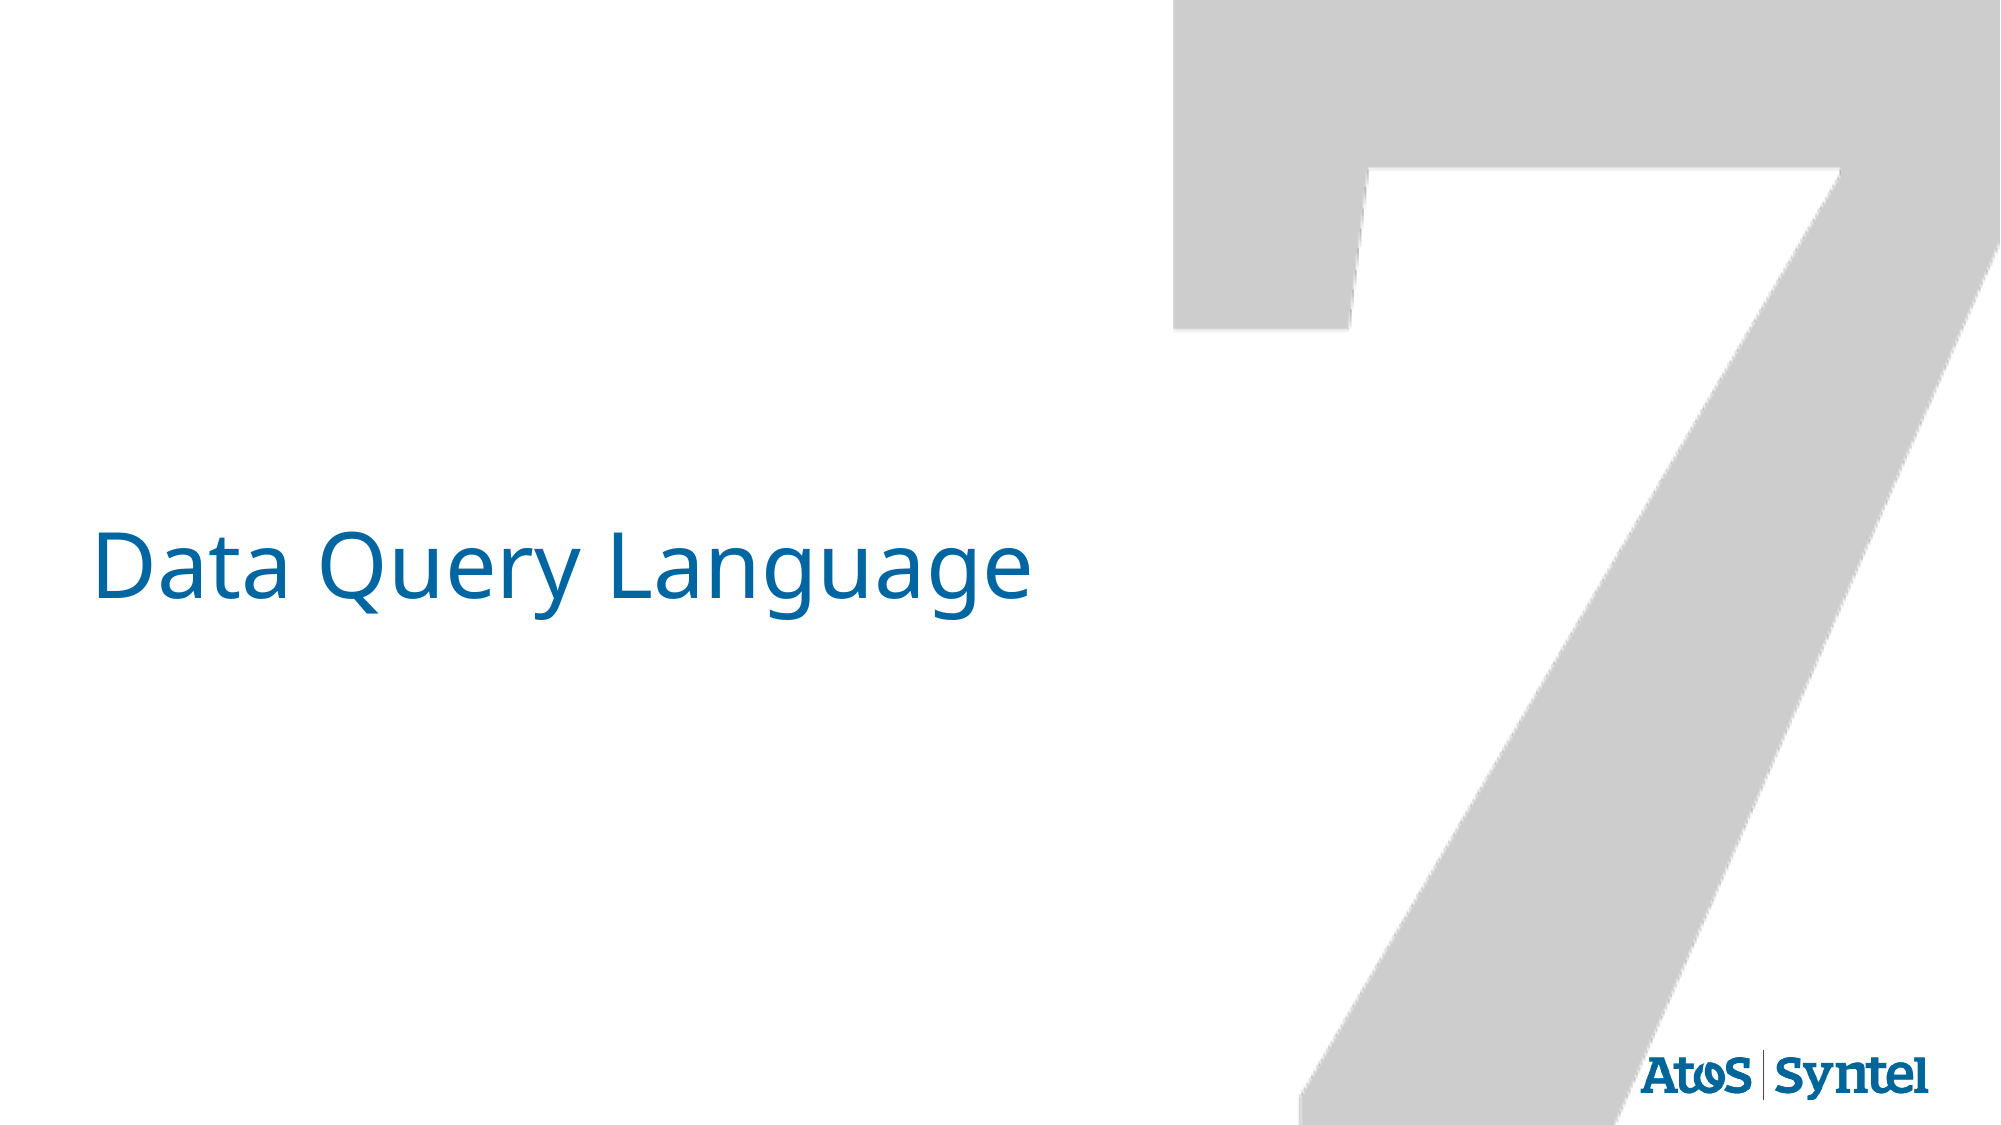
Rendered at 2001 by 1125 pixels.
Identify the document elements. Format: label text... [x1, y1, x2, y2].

title Data Query Language [75, 499, 1315, 626]
picture [1173, 0, 2000, 1125]
